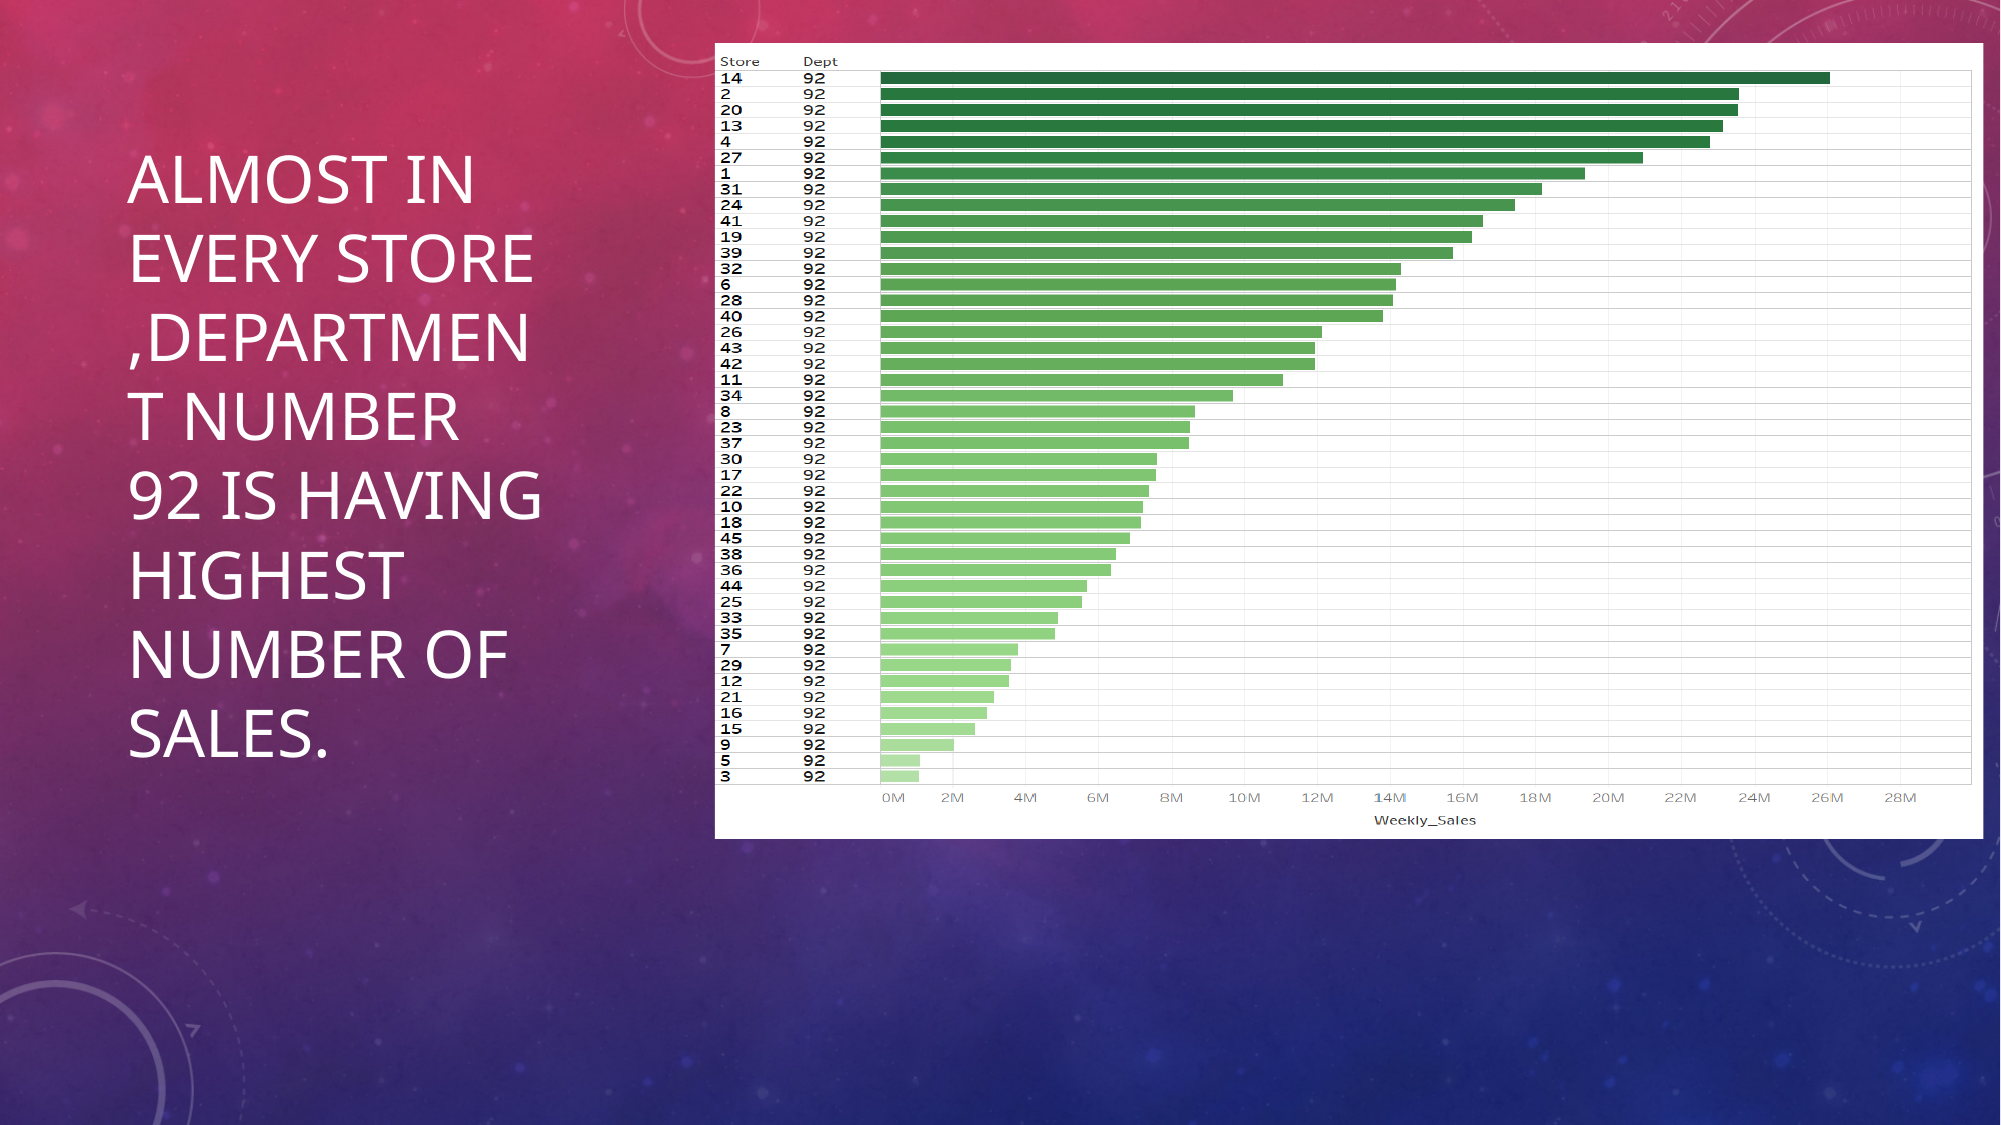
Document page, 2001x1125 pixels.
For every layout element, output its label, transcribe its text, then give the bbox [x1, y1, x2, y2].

picture [0, 0, 2001, 1125]
title Almost in every store ,department number 92 is having highest number of sales. [112, 99, 561, 809]
